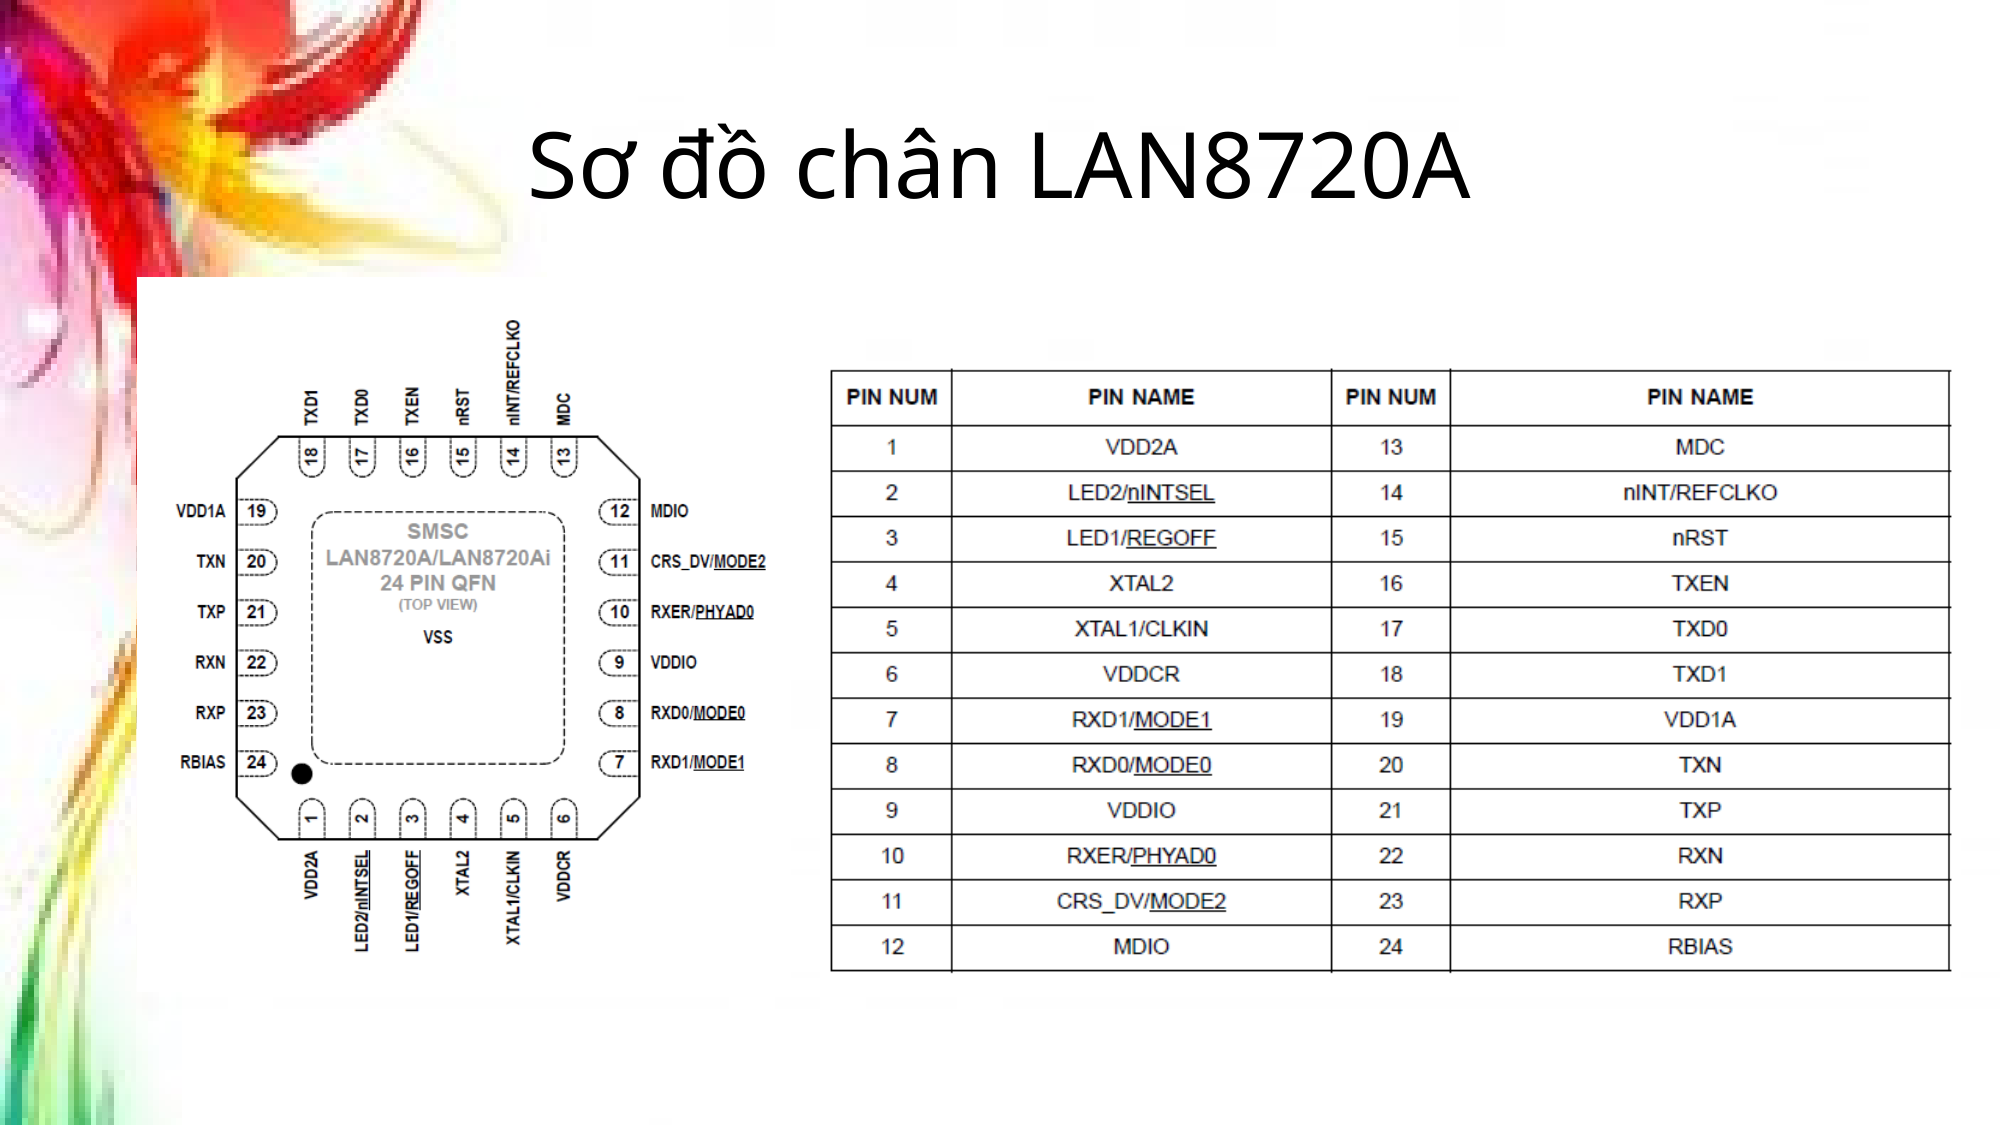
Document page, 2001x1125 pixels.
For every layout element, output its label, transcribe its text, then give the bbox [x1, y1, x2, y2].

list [137, 277, 791, 992]
title Sơ đồ chân LAN8720A [137, 59, 1863, 278]
picture [0, 0, 2001, 1125]
